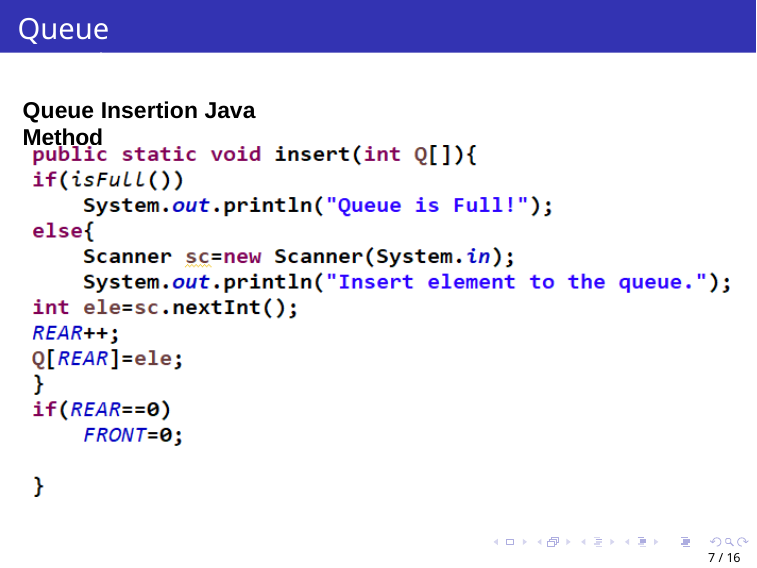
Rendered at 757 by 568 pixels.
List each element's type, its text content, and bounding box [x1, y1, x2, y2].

slide_number 7 / 16 [701, 548, 746, 568]
text_box Queue Insertion [15, 7, 234, 81]
text_box Queue Insertion Java Method [20, 93, 342, 151]
picture [32, 145, 731, 498]
